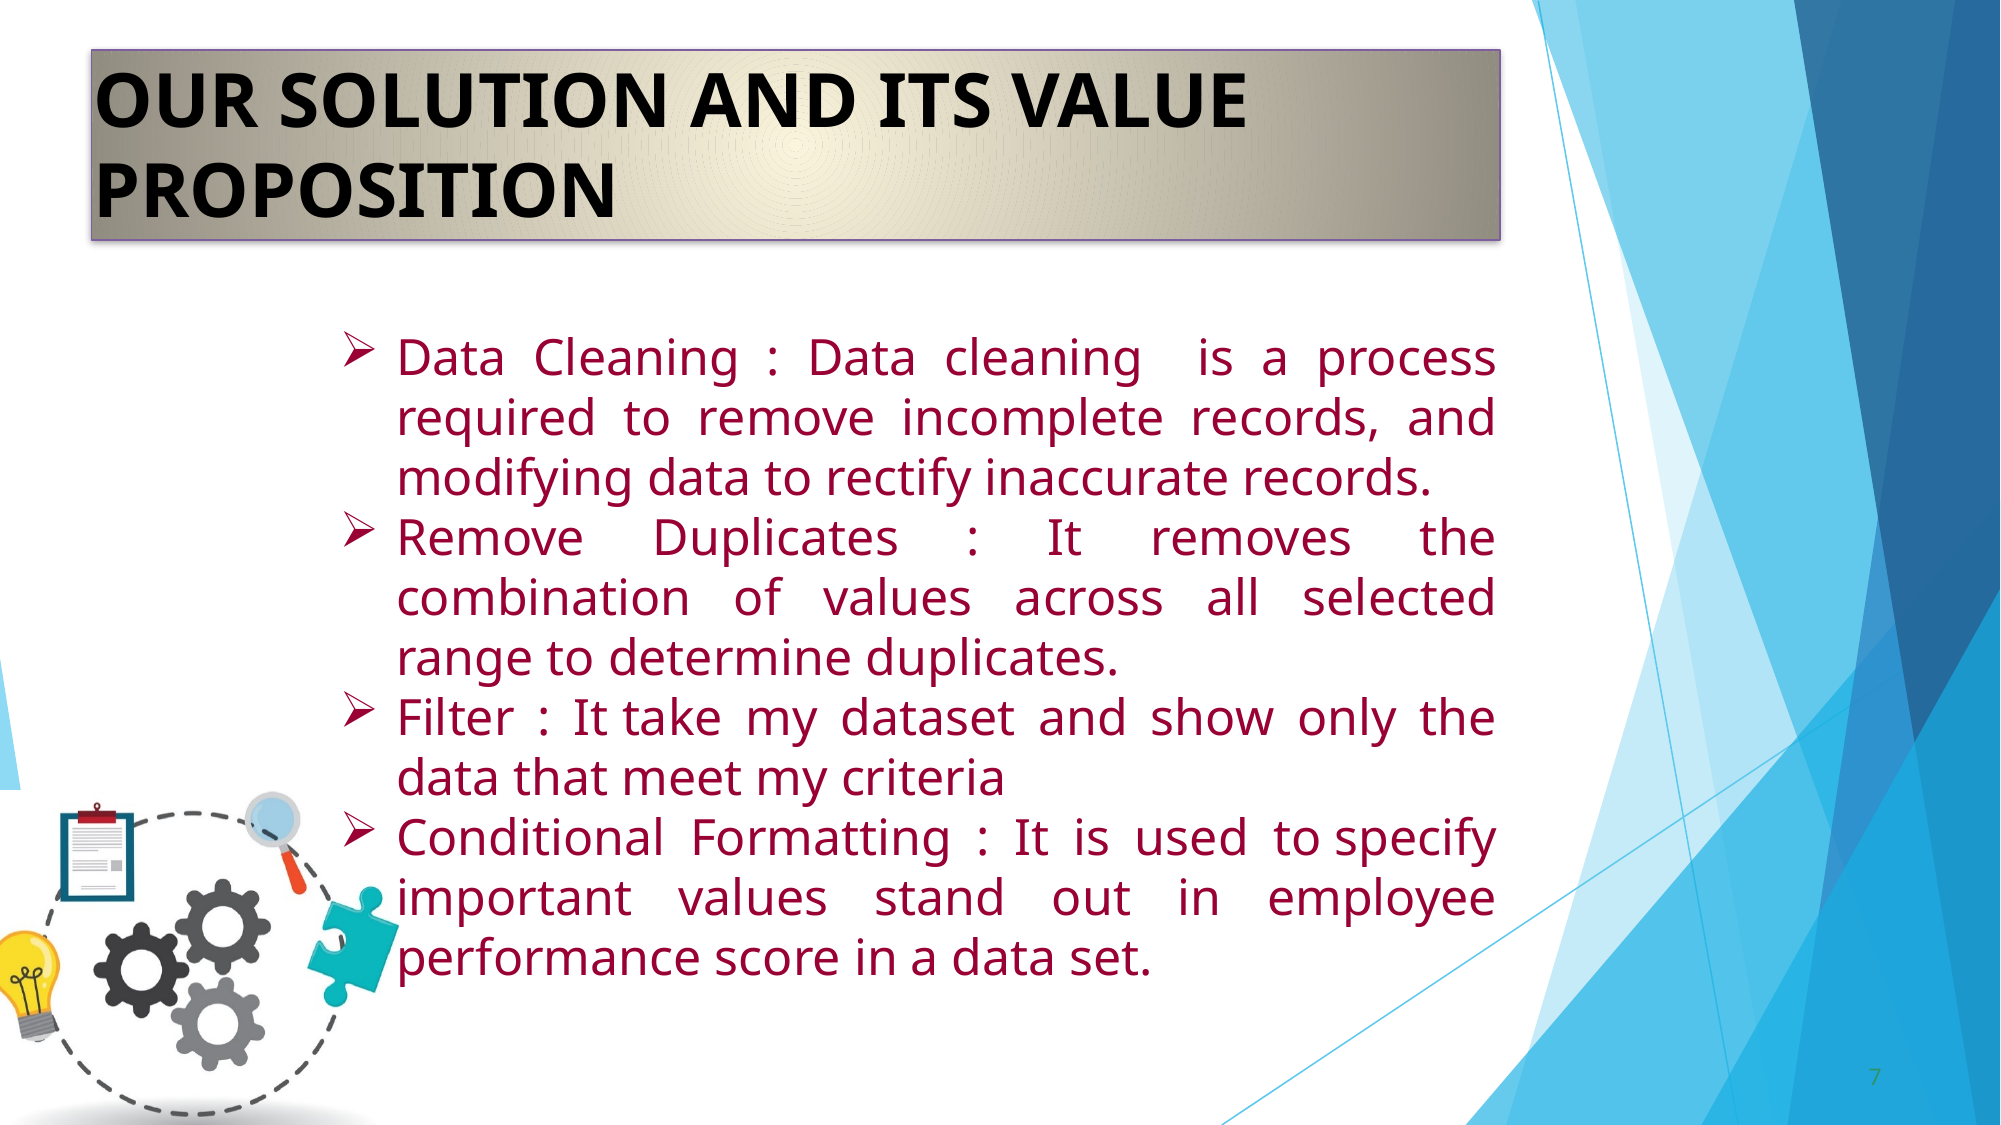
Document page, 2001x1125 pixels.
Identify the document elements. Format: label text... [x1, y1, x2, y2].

title OUR SOLUTION AND ITS VALUE PROPOSITION [91, 49, 1501, 241]
text_box Data Cleaning : Data cleaning is a process required to remove incomplete records, and modifying data to rectify inaccurate records. Remove Duplicates : It removes the combination of values across all selected range to determine duplicates. Filter : It take my dataset and show only the data that meet my criteria Conditional Formatting : It is used to specify important values stand out in employee performance score in a data set. [324, 318, 1513, 994]
slide_number 7 [1862, 1061, 1888, 1125]
picture [0, 789, 463, 1125]
